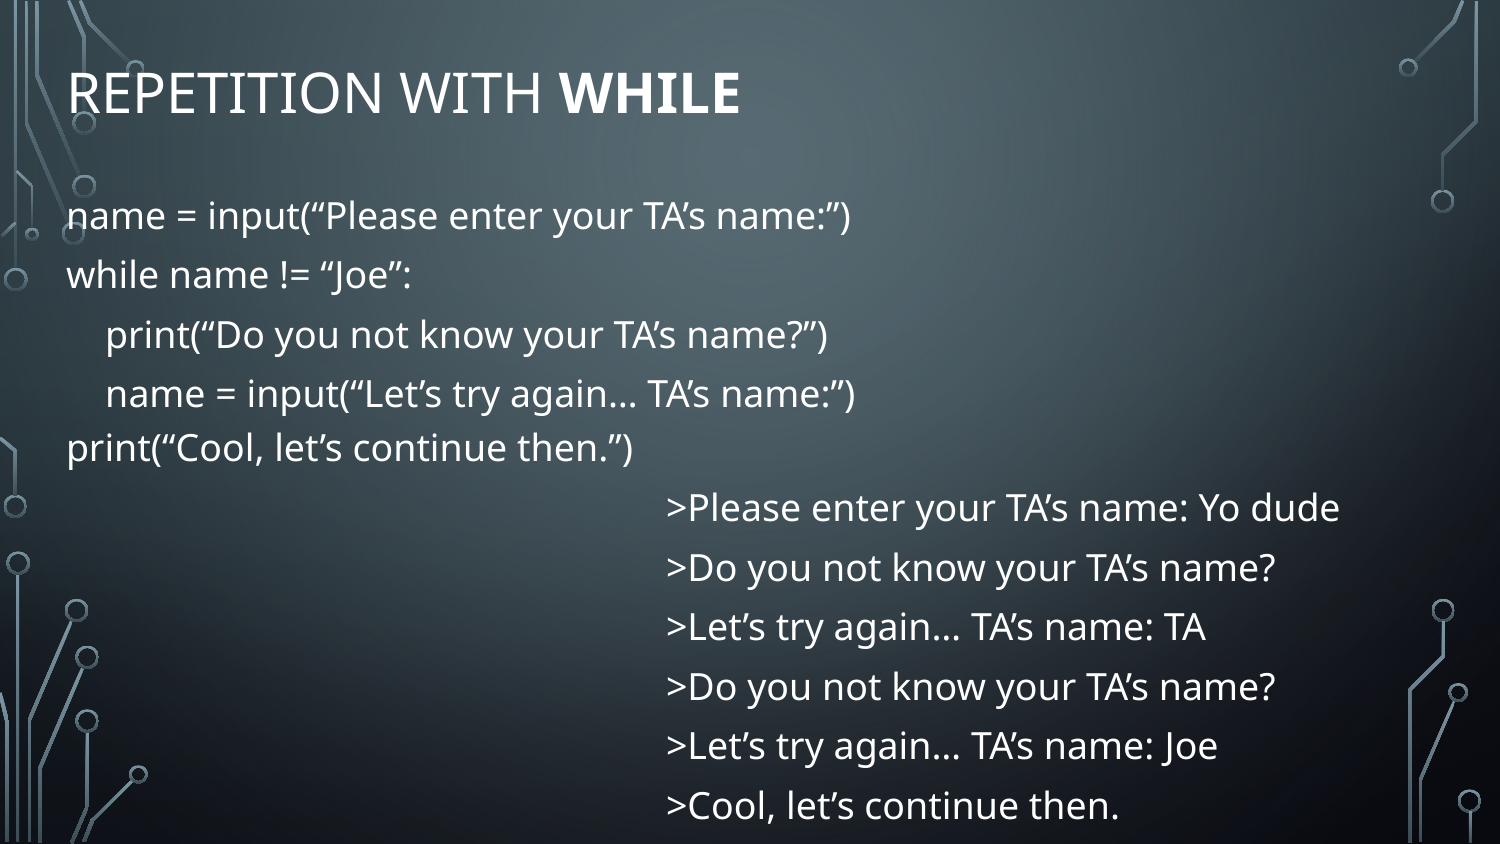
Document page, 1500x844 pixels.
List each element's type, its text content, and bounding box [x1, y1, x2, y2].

list name = input(“Please enter your TA’s name:”) while name != “Joe”: print(“Do you not know your TA’s name?”) name = input(“Let’s try again… TA’s name:”) print(“Cool, let’s continue then.”) >Please enter your TA’s name: Yo dude >Do you not know your TA’s name? >Let’s try again… TA’s name: TA >Do you not know your TA’s name? >Let’s try again… TA’s name: Joe >Cool, let’s continue then. [51, 176, 1449, 737]
title Repetition with while [51, 48, 1449, 142]
